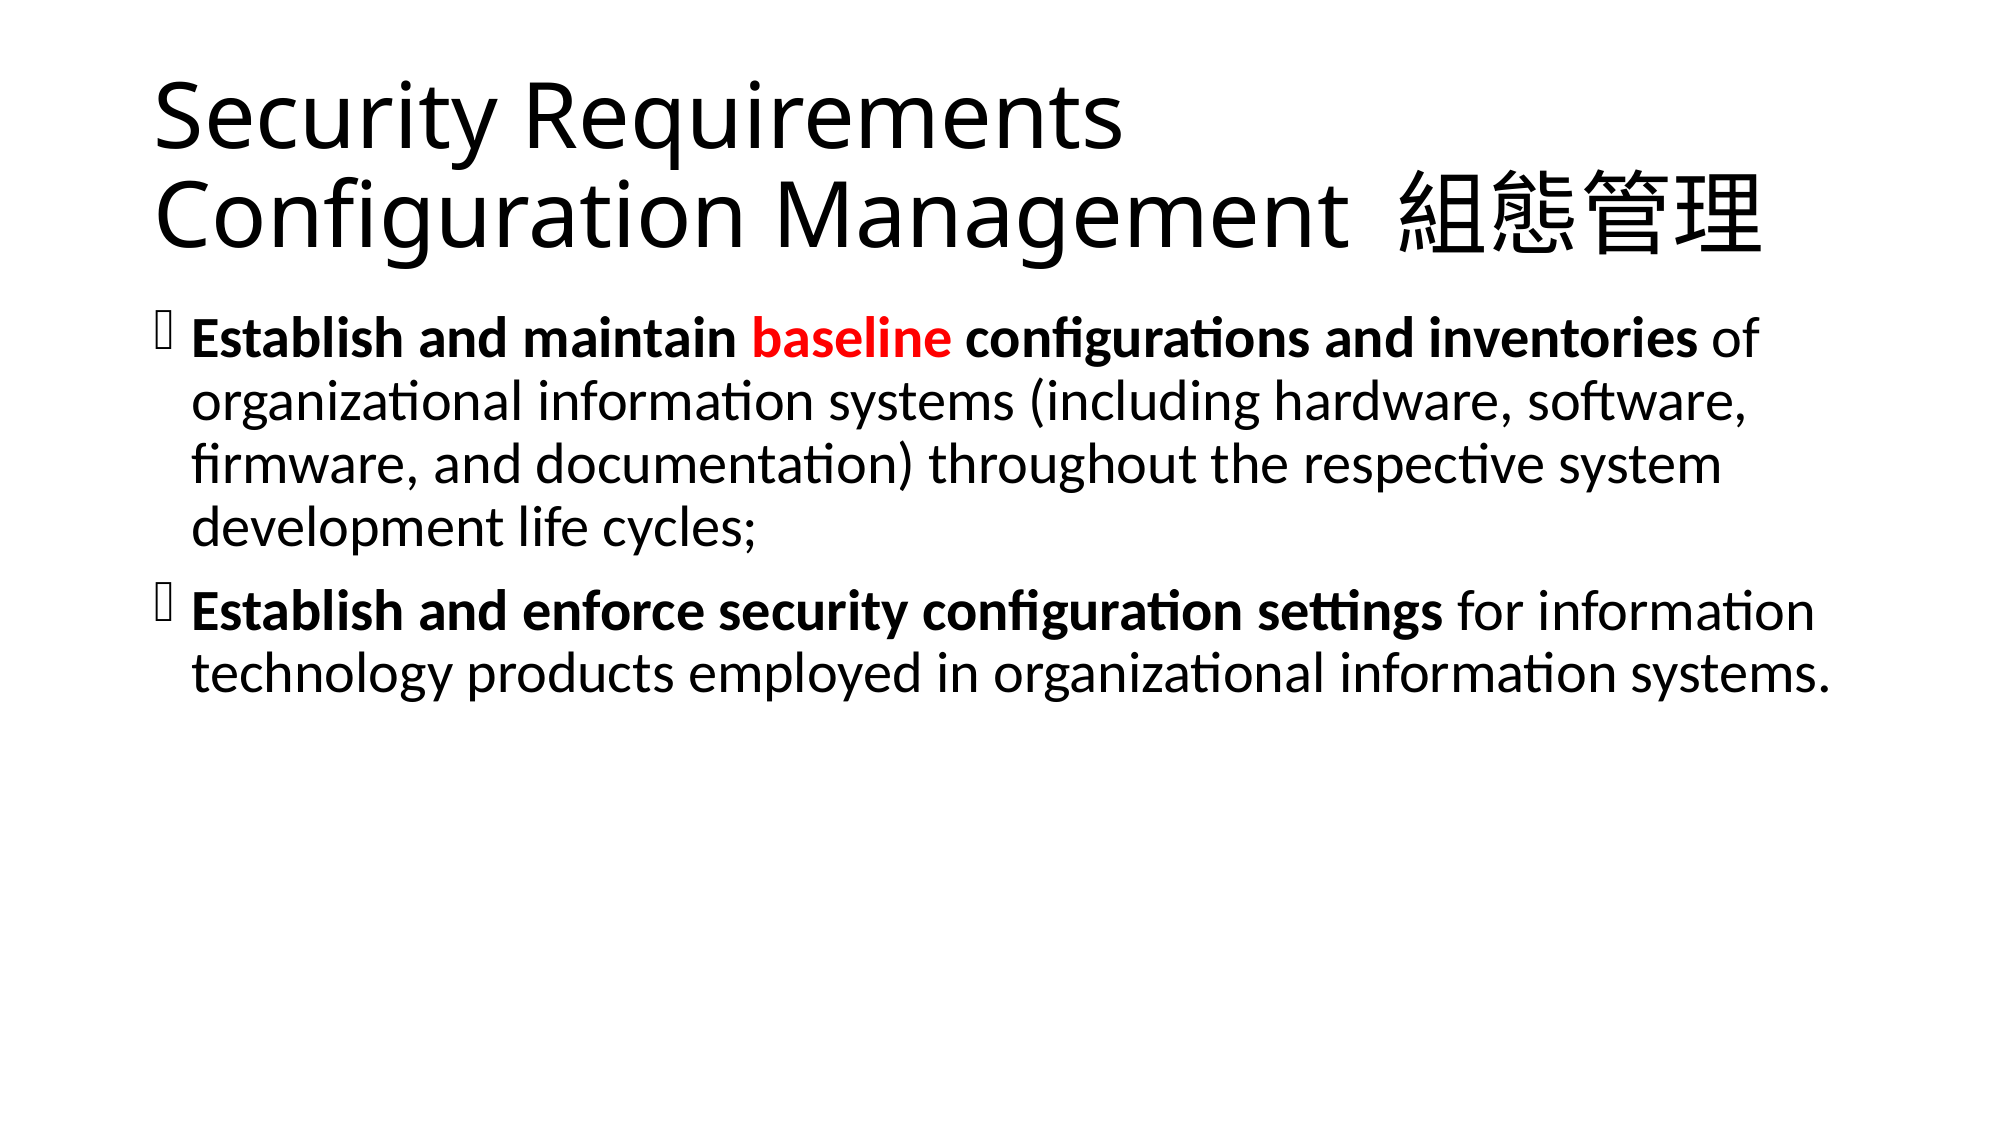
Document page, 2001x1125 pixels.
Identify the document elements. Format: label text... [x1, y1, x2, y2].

list Establish and maintain baseline configurations and inventories of organizational information systems (including hardware, software, firmware, and documentation) throughout the respective system development life cycles; Establish and enforce security configuration settings for information technology products employed in organizational information systems. [138, 299, 1864, 1014]
title Security Requirements Configuration Management 組態管理 [138, 60, 1864, 278]
